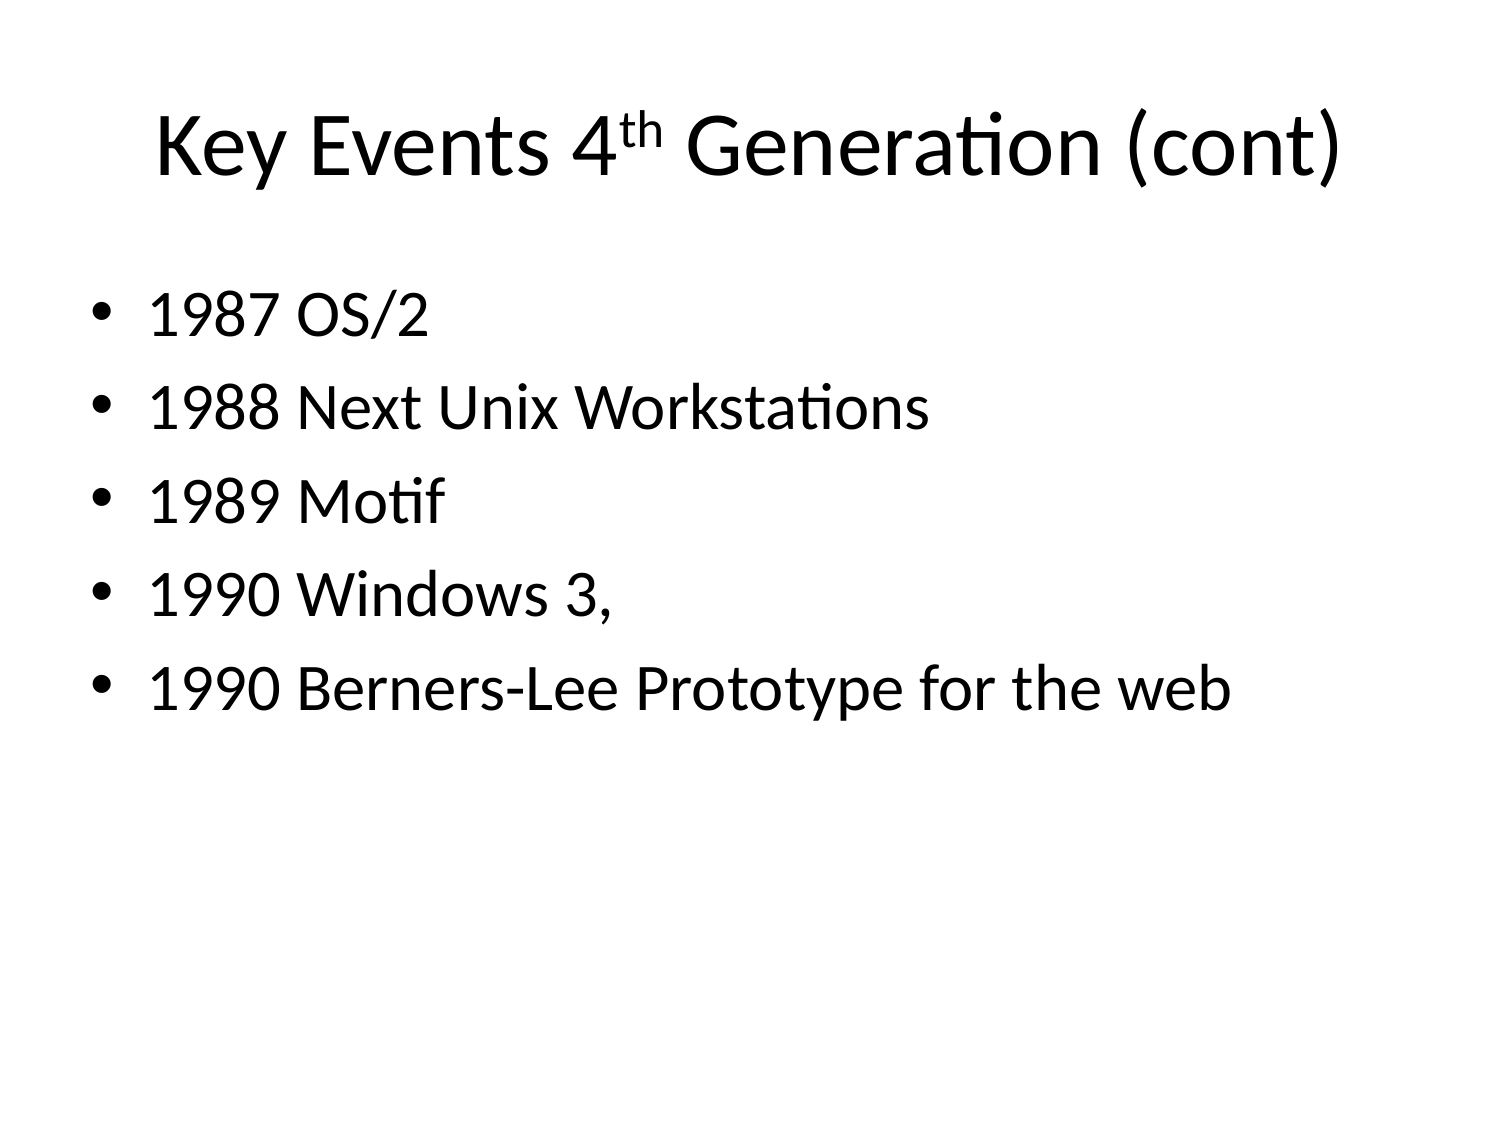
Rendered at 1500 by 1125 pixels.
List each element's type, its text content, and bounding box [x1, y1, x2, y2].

list 1987 OS/2 1988 Next Unix Workstations 1989 Motif 1990 Windows 3, 1990 Berners-Lee Prototype for the web [75, 262, 1425, 1005]
title Key Events 4th Generation (cont) [75, 45, 1425, 233]
